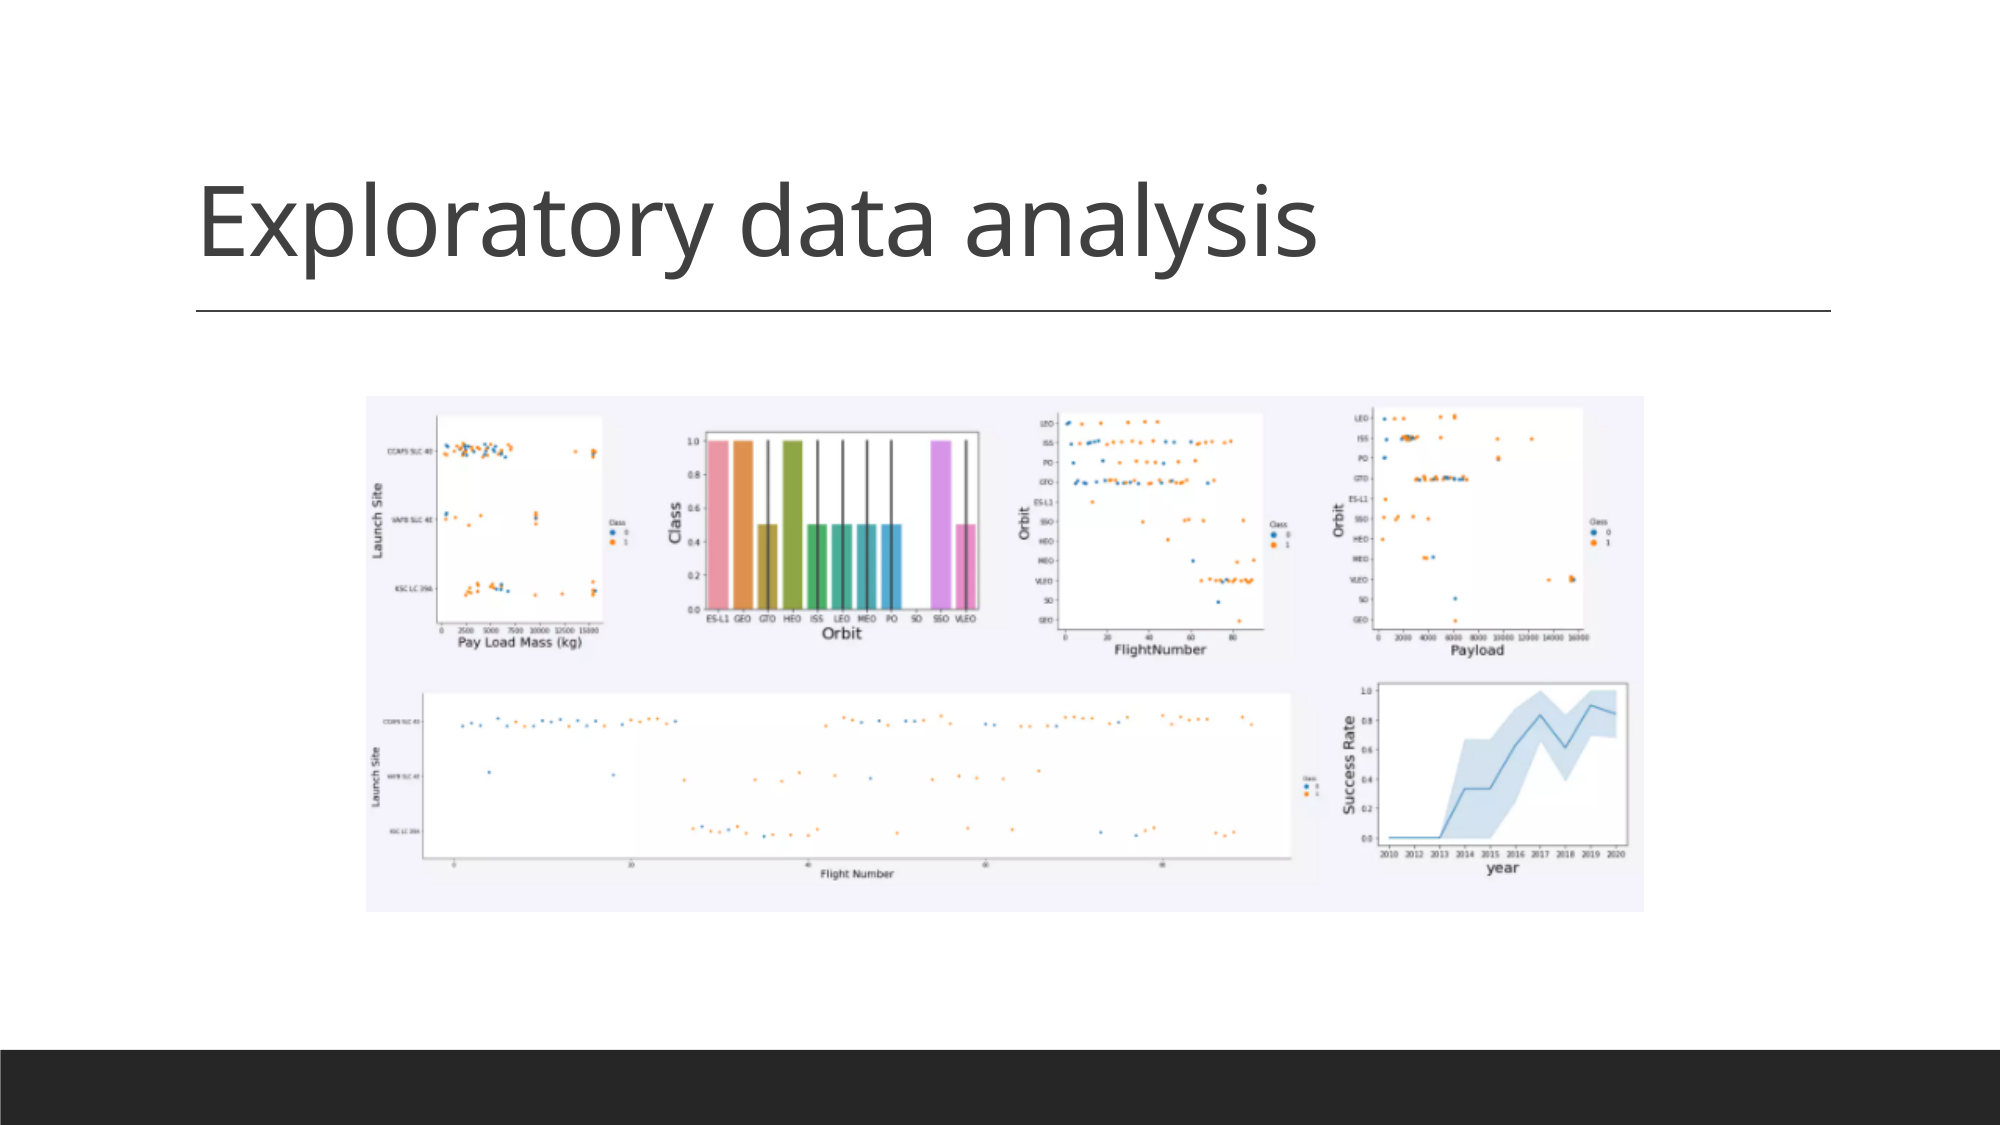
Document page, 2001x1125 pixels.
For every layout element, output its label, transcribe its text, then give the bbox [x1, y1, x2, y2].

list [366, 395, 1644, 913]
title Exploratory data analysis [180, 47, 1830, 285]
